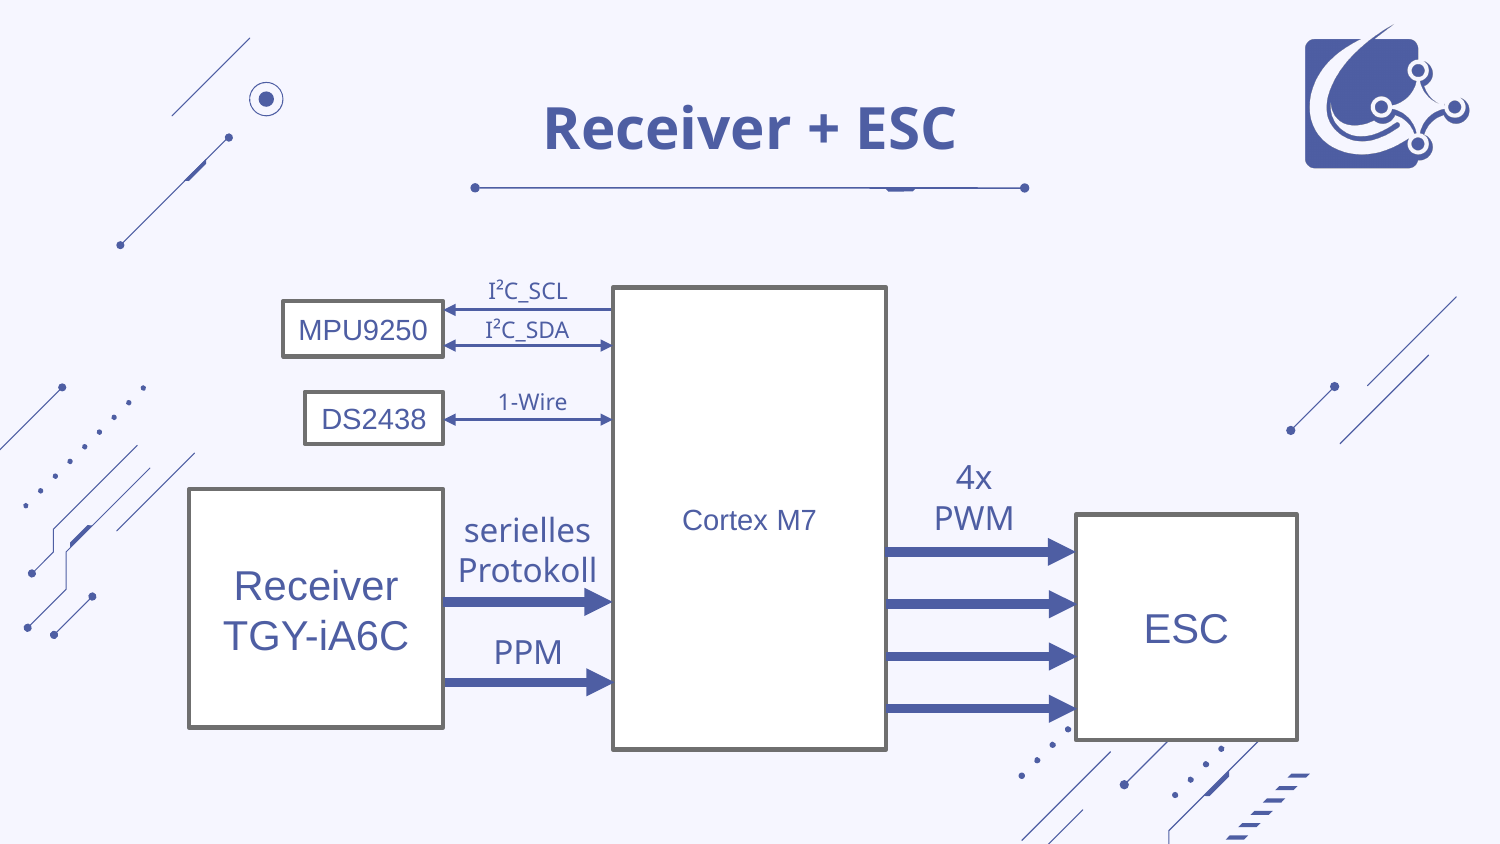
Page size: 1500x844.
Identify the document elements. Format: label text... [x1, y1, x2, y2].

text_box 1-Wire [483, 380, 583, 418]
text_box ESC [1074, 512, 1299, 626]
text_box Cortex M7 [611, 285, 888, 752]
text_box 4x PWM [918, 449, 1030, 544]
text_box MPU9250 [281, 299, 445, 359]
text_box PPM [478, 623, 579, 679]
title Receiver + ESC [289, 91, 1372, 186]
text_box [470, 171, 1030, 204]
picture [1288, 6, 1489, 182]
text_box I²C_SCL [473, 269, 584, 307]
text_box Receiver TGY-iA6C [187, 487, 445, 730]
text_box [1285, 296, 1458, 445]
text_box I²C_SDA [470, 319, 585, 344]
text_box DS2438 [303, 390, 445, 446]
text_box serielles Protokoll [442, 501, 613, 597]
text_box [993, 627, 1311, 844]
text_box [115, 37, 284, 250]
